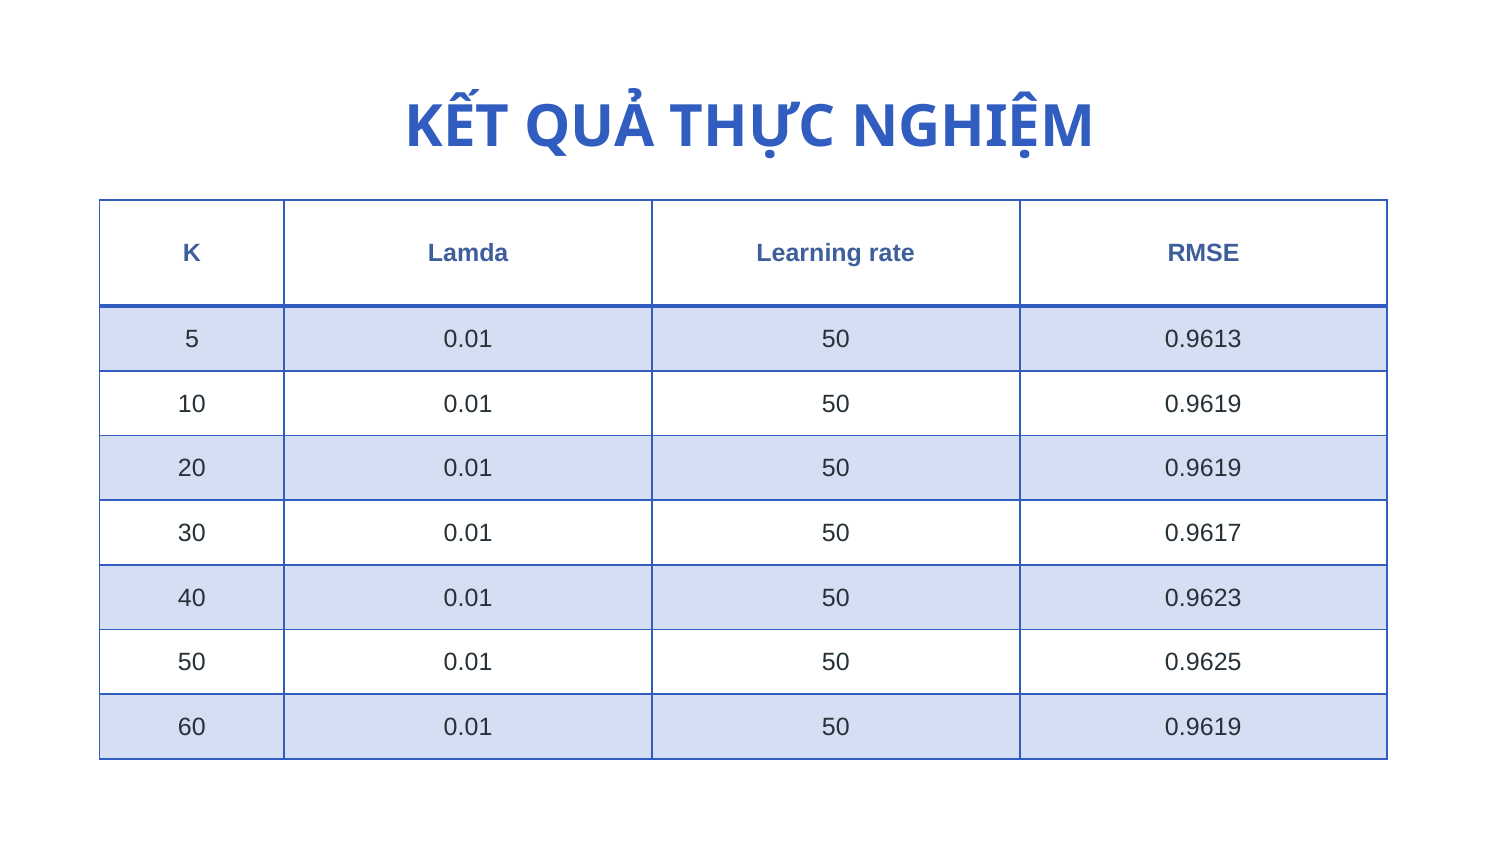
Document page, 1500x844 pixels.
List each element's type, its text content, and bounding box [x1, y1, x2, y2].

table_cell 0.9619 [1021, 695, 1386, 758]
table_cell 50 [653, 436, 1019, 499]
table_header RMSE [1021, 201, 1386, 304]
table_cell 10 [100, 372, 283, 435]
table_cell 50 [653, 308, 1019, 370]
table_cell 0.9623 [1021, 566, 1386, 629]
table_cell 0.9619 [1021, 372, 1386, 435]
table_cell 0.01 [285, 308, 651, 370]
table_cell 5 [100, 308, 283, 370]
table_cell 0.01 [285, 630, 651, 693]
title KẾT QUẢ THỰC NGHIỆM [112, 72, 1388, 167]
table_cell 50 [653, 695, 1019, 758]
table_cell 0.01 [285, 695, 651, 758]
table_cell 50 [653, 566, 1019, 629]
table_header K [100, 201, 283, 304]
table_header Lamda [285, 201, 651, 304]
table_cell 60 [100, 695, 283, 758]
table_cell 0.9613 [1021, 308, 1386, 370]
table_cell 20 [100, 436, 283, 499]
table_cell 40 [100, 566, 283, 629]
table_header Learning rate [653, 201, 1019, 304]
table_cell 50 [653, 372, 1019, 435]
table_cell 0.9617 [1021, 501, 1386, 564]
table_cell 0.01 [285, 566, 651, 629]
table_cell 30 [100, 501, 283, 564]
table_cell 50 [100, 630, 283, 693]
table_cell 50 [653, 501, 1019, 564]
table_cell 0.9625 [1021, 630, 1386, 693]
table_cell 0.01 [285, 436, 651, 499]
table_cell 0.01 [285, 372, 651, 435]
table_cell 0.9619 [1021, 436, 1386, 499]
table_cell 50 [653, 630, 1019, 693]
table_cell 0.01 [285, 501, 651, 564]
